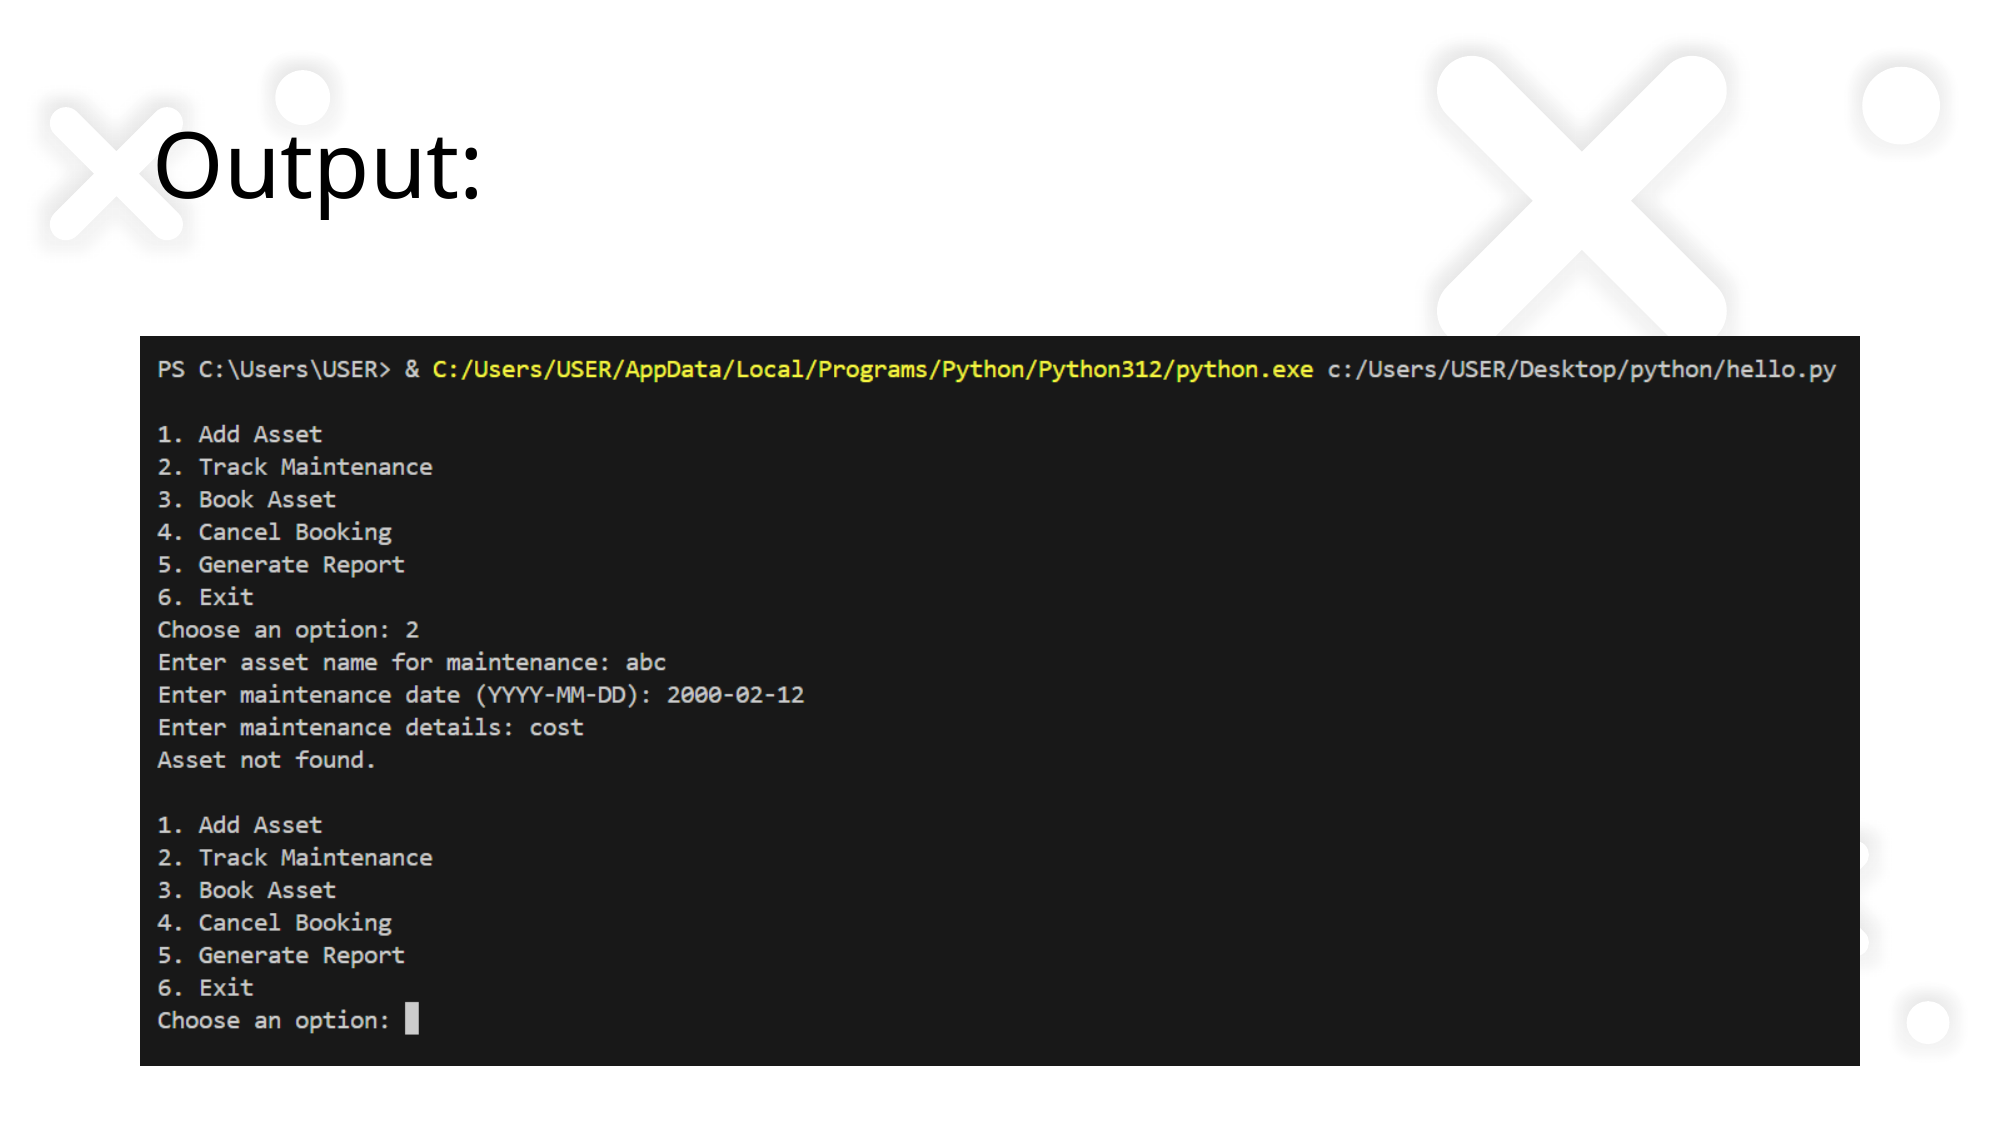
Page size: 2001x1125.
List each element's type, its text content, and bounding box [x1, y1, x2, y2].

title Output: [137, 59, 1863, 278]
picture [140, 336, 1860, 1066]
